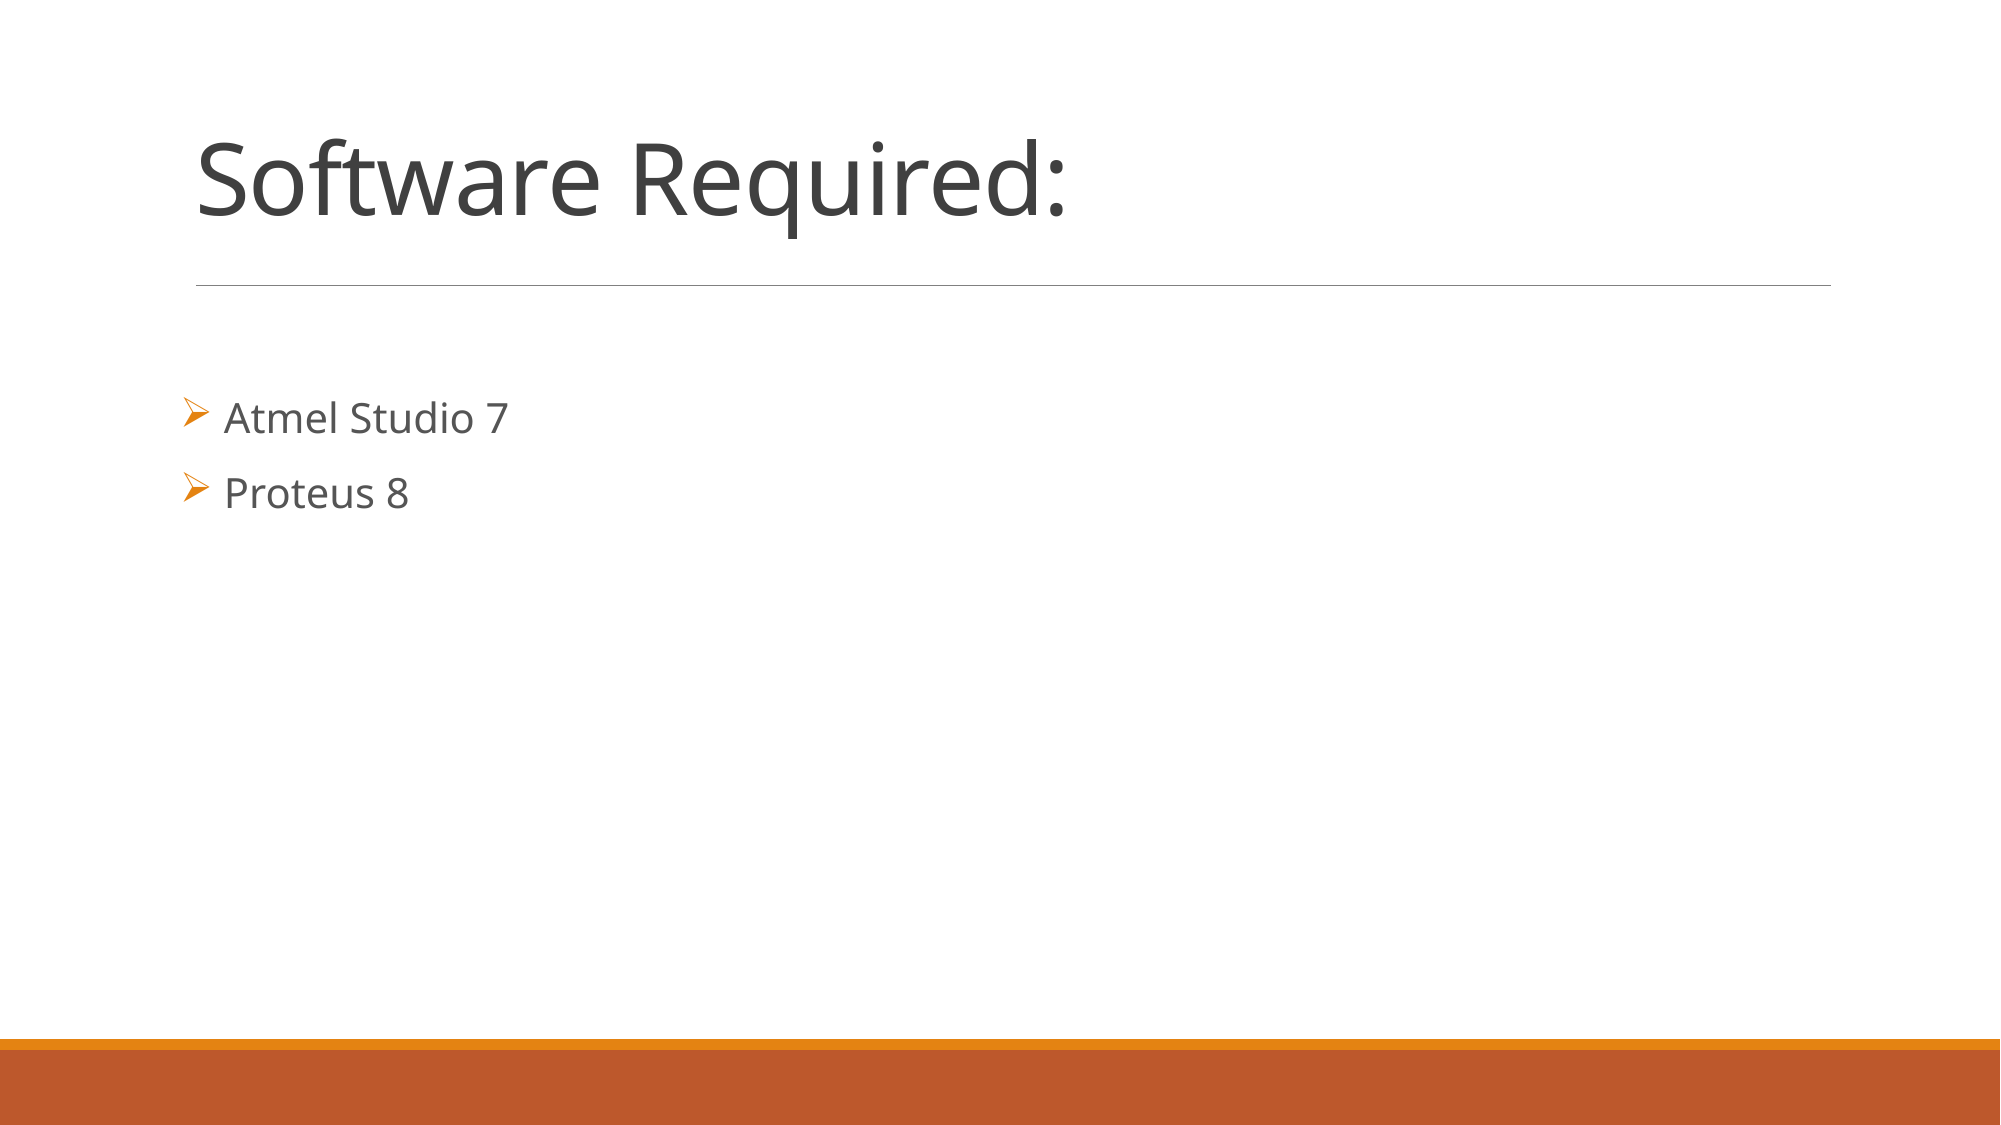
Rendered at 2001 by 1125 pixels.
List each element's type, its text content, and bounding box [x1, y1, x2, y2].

list Atmel Studio 7 Proteus 8 [180, 390, 1830, 963]
title Software Required: [180, 47, 1830, 244]
